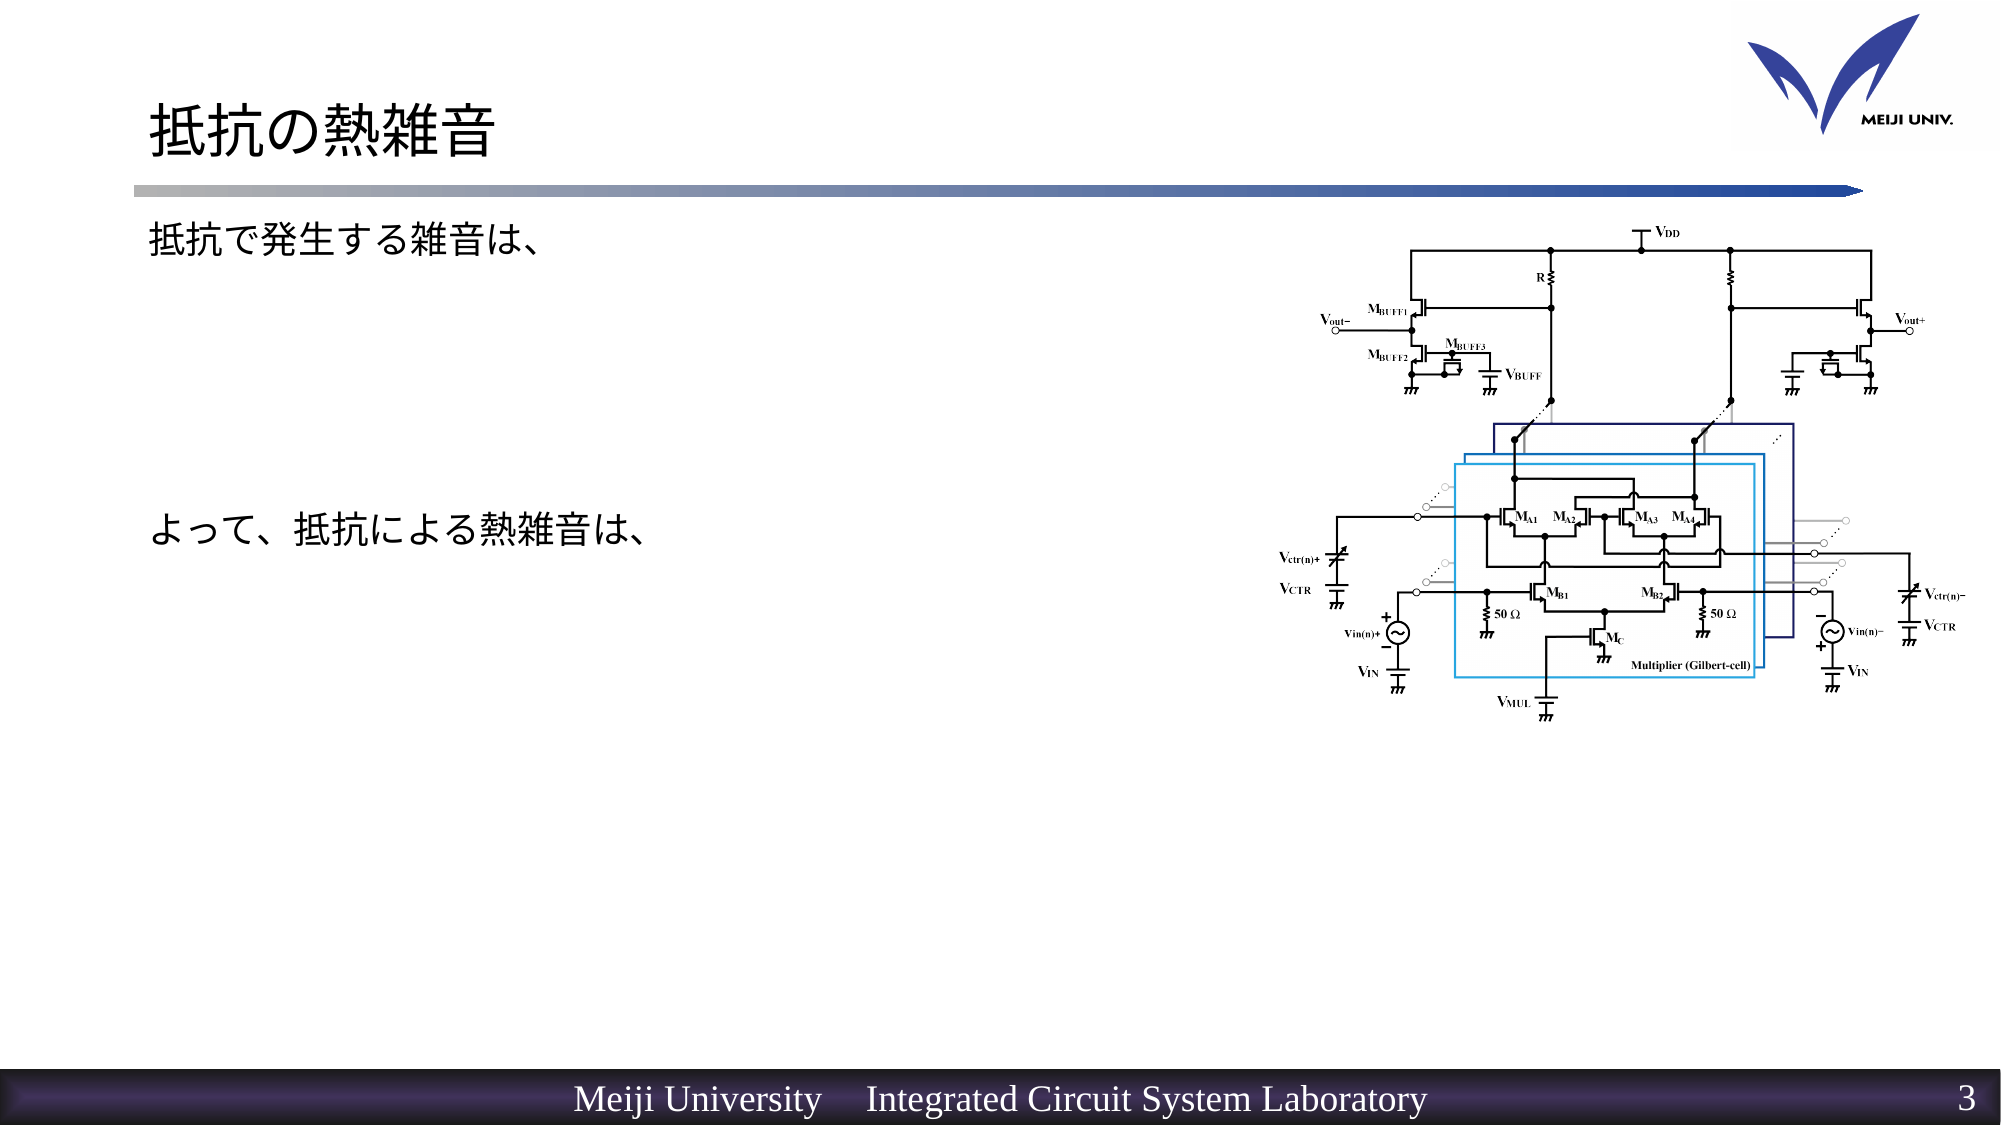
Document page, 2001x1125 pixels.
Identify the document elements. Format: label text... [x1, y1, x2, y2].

picture [1278, 223, 1966, 722]
title 抵抗の熱雑音 [133, 50, 1829, 210]
picture [1731, 1, 2000, 151]
